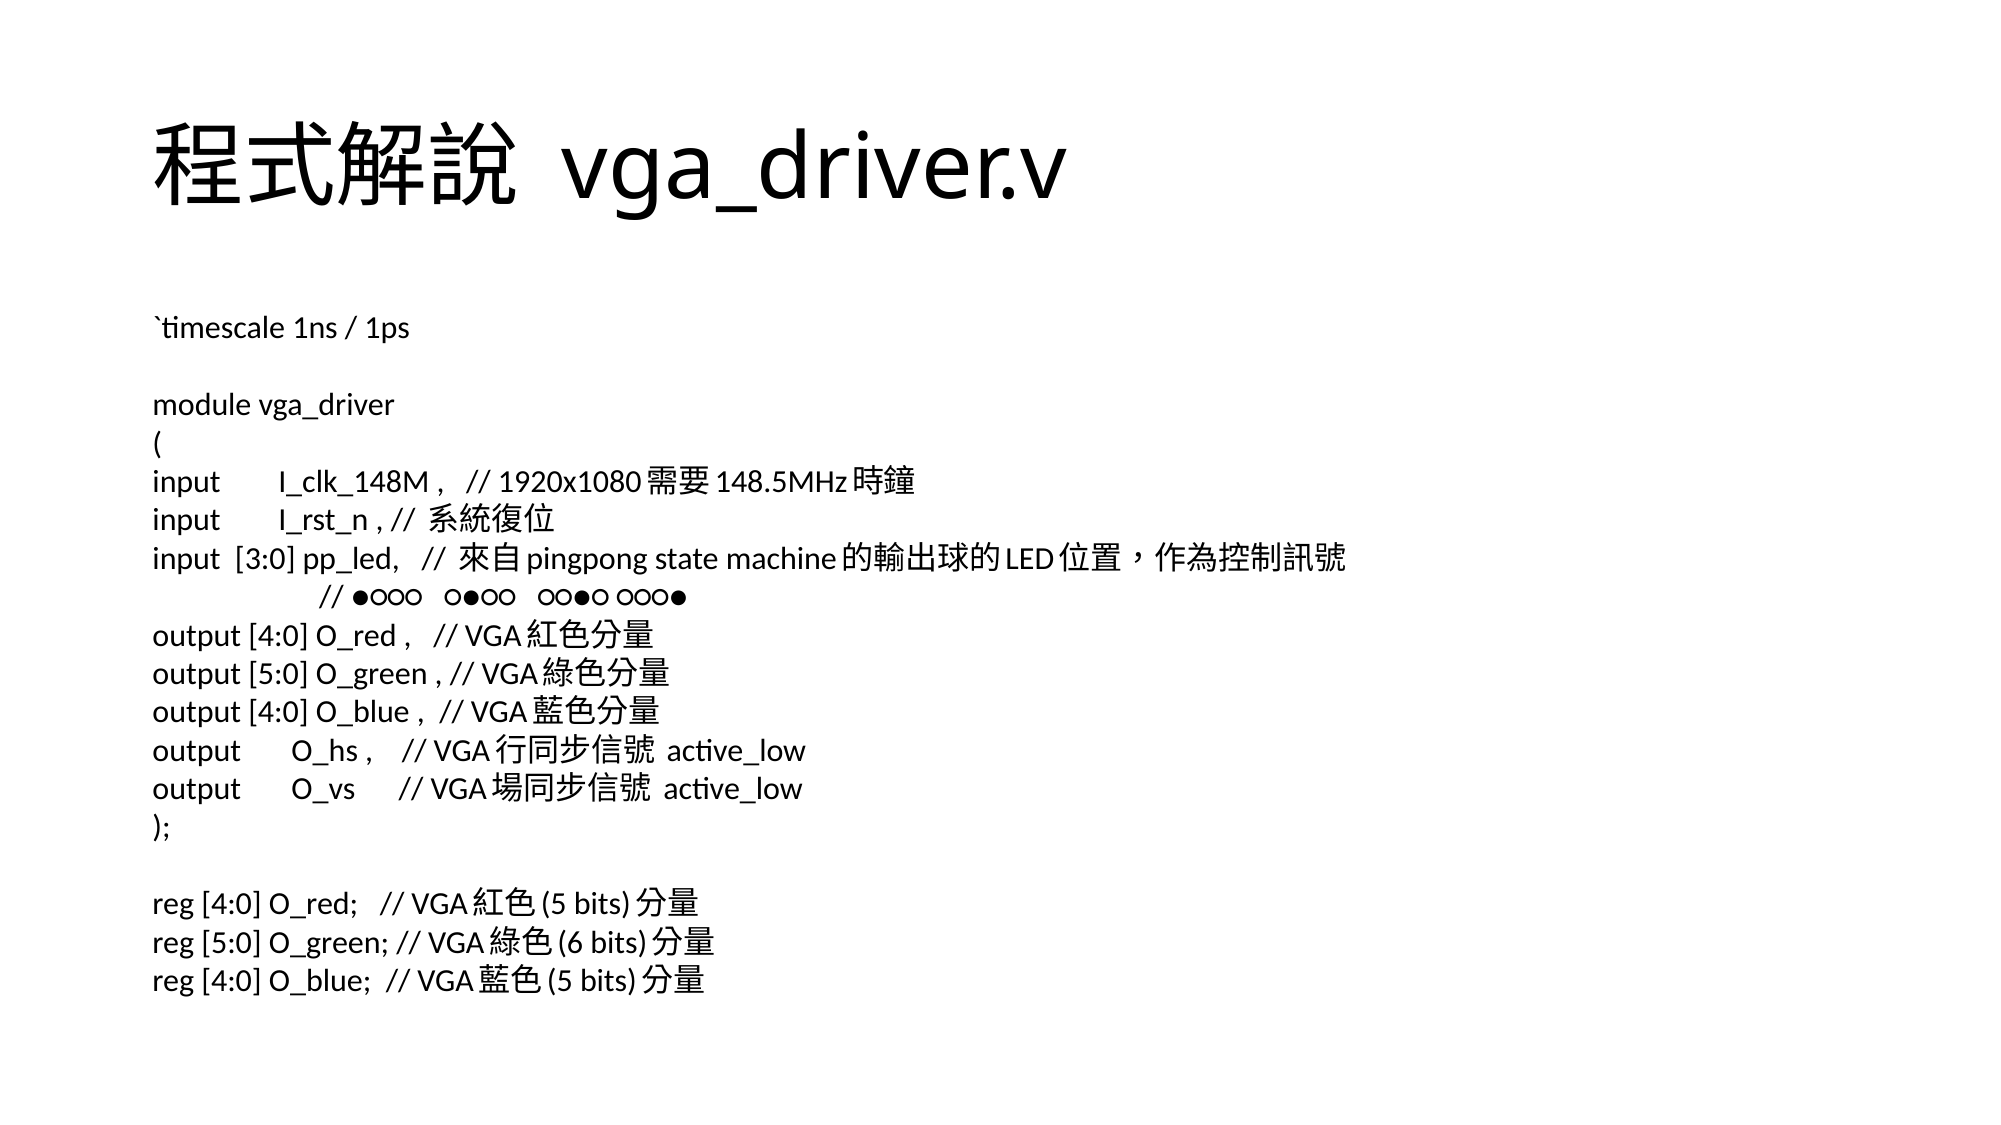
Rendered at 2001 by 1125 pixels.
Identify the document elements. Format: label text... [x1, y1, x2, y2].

list `timescale 1ns / 1ps module vga_driver ( input I_clk_148M , // 1920x1080需要148.5MHz時鐘 input I_rst_n , // 系統復位 input [3:0] pp_led, // 來自pingpong state machine的輸出球的LED位置，作為控制訊號 // ●○○○ ○●○○ ○○●○ ○○○● output [4:0] O_red , // VGA紅色分量 output [5:0] O_green , // VGA綠色分量 output [4:0] O_blue , // VGA藍色分量 output O_hs , // VGA行同步信號 active_low output O_vs // VGA場同步信號 active_low ); reg [4:0] O_red; // VGA紅色(5 bits)分量 reg [5:0] O_green; // VGA綠色(6 bits)分量 reg [4:0] O_blue; // VGA藍色(5 bits)分量 [137, 299, 1863, 1014]
title 程式解說 vga_driver.v [137, 59, 1863, 278]
